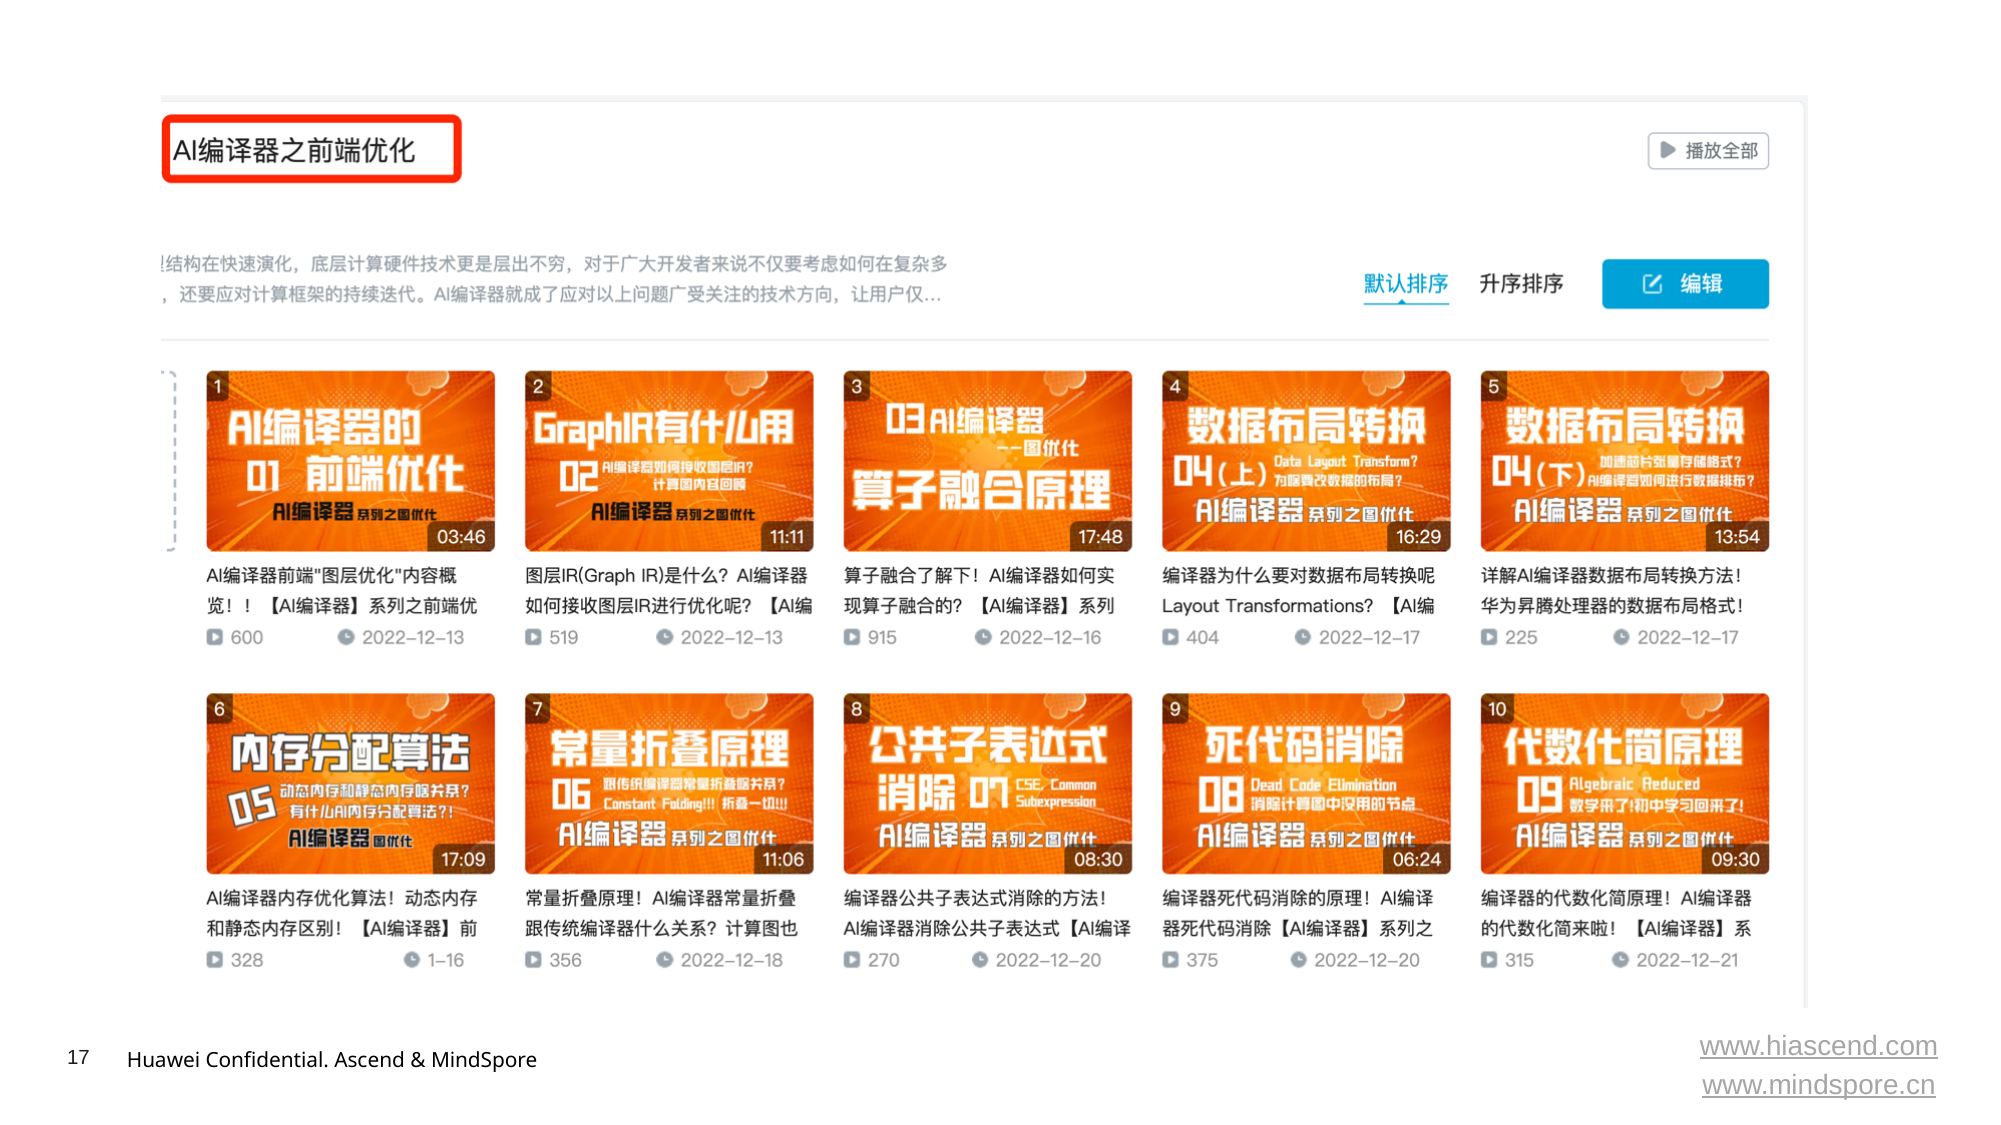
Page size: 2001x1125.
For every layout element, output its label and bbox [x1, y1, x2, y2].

picture [161, 95, 1808, 1009]
